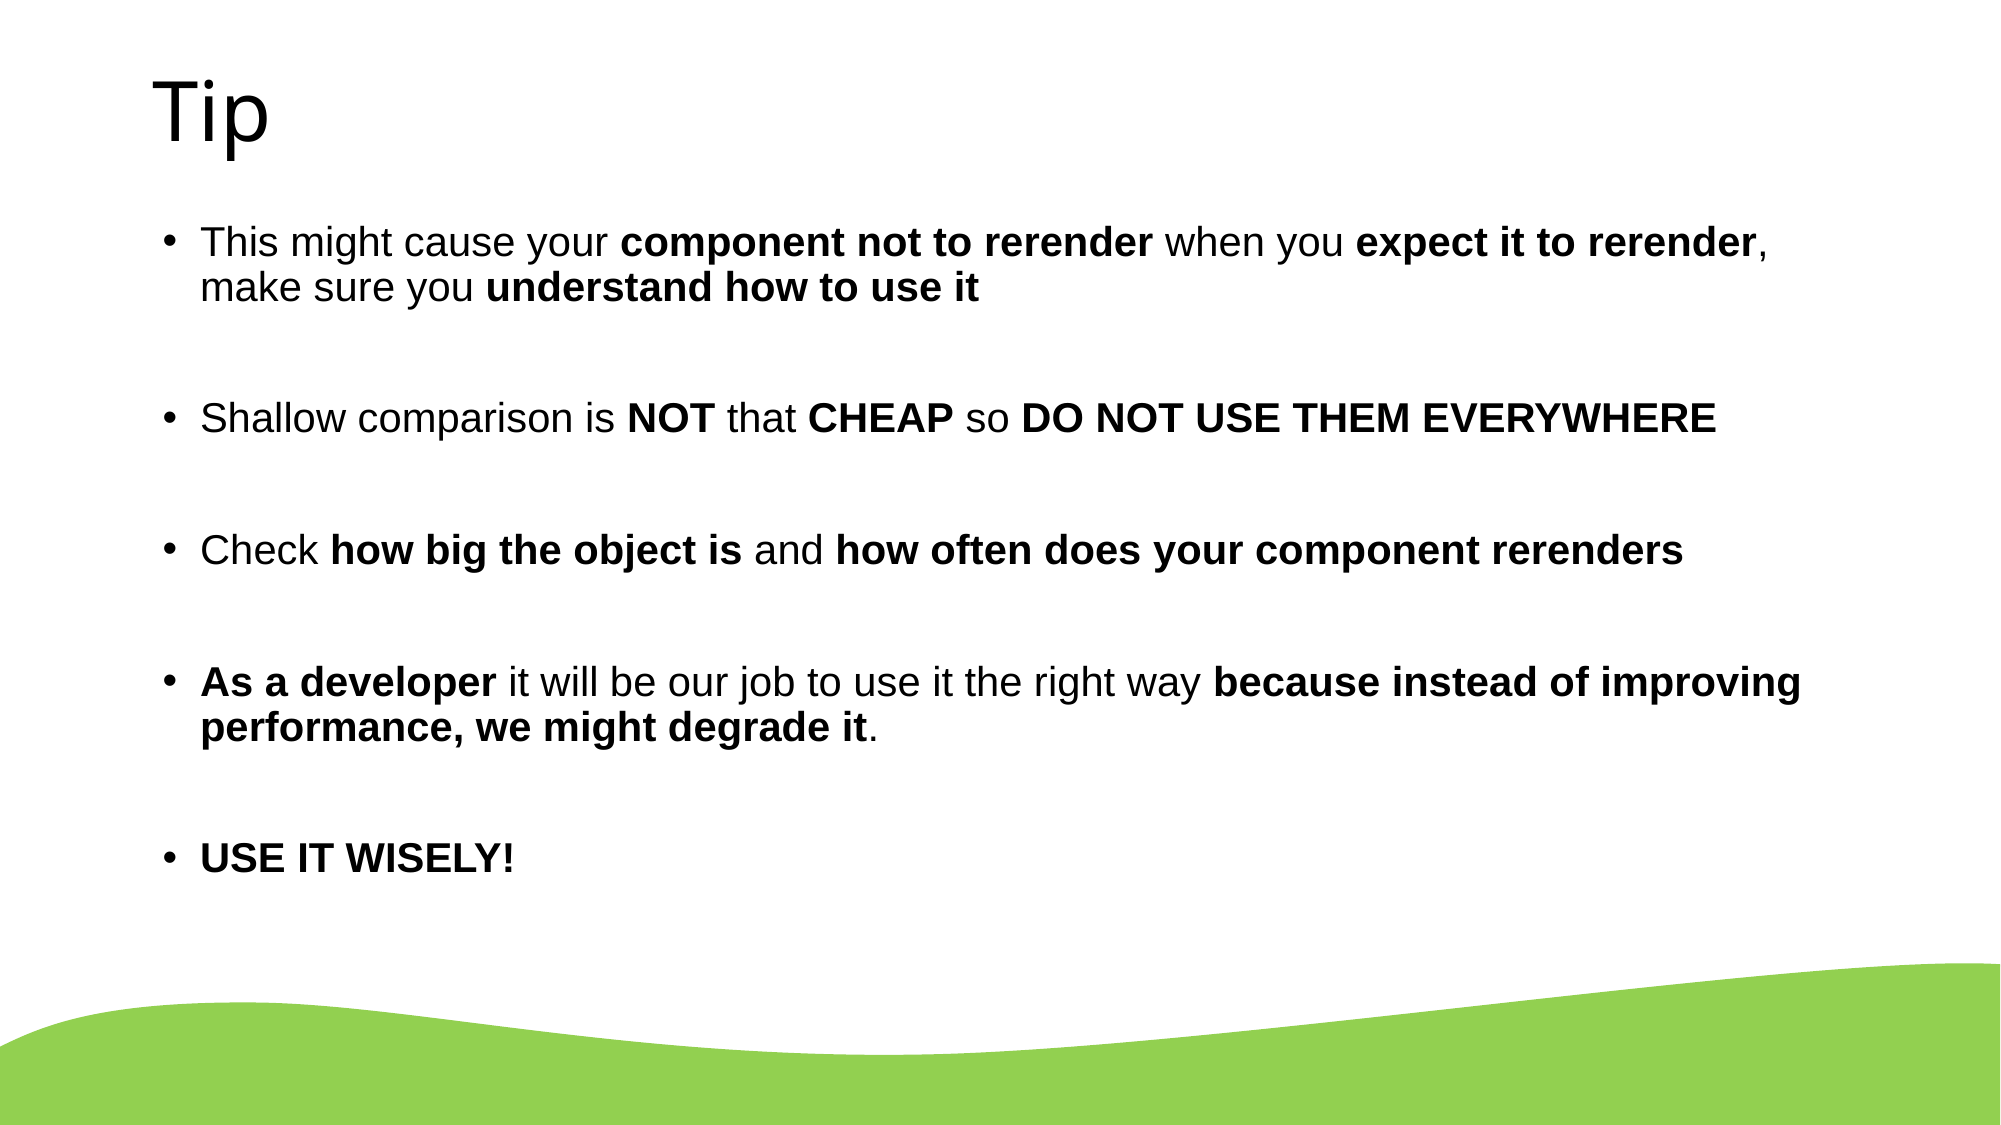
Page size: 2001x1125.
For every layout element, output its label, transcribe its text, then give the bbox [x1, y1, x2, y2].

list This might cause your component not to rerender when you expect it to rerender, make sure you understand how to use it Shallow comparison is NOT that CHEAP so DO NOT USE THEM EVERYWHERE Check how big the object is and how often does your component rerenders As a developer it will be our job to use it the right way because instead of improving performance, we might degrade it. USE IT WISELY! [147, 212, 1853, 913]
title Tip [137, 37, 1763, 193]
